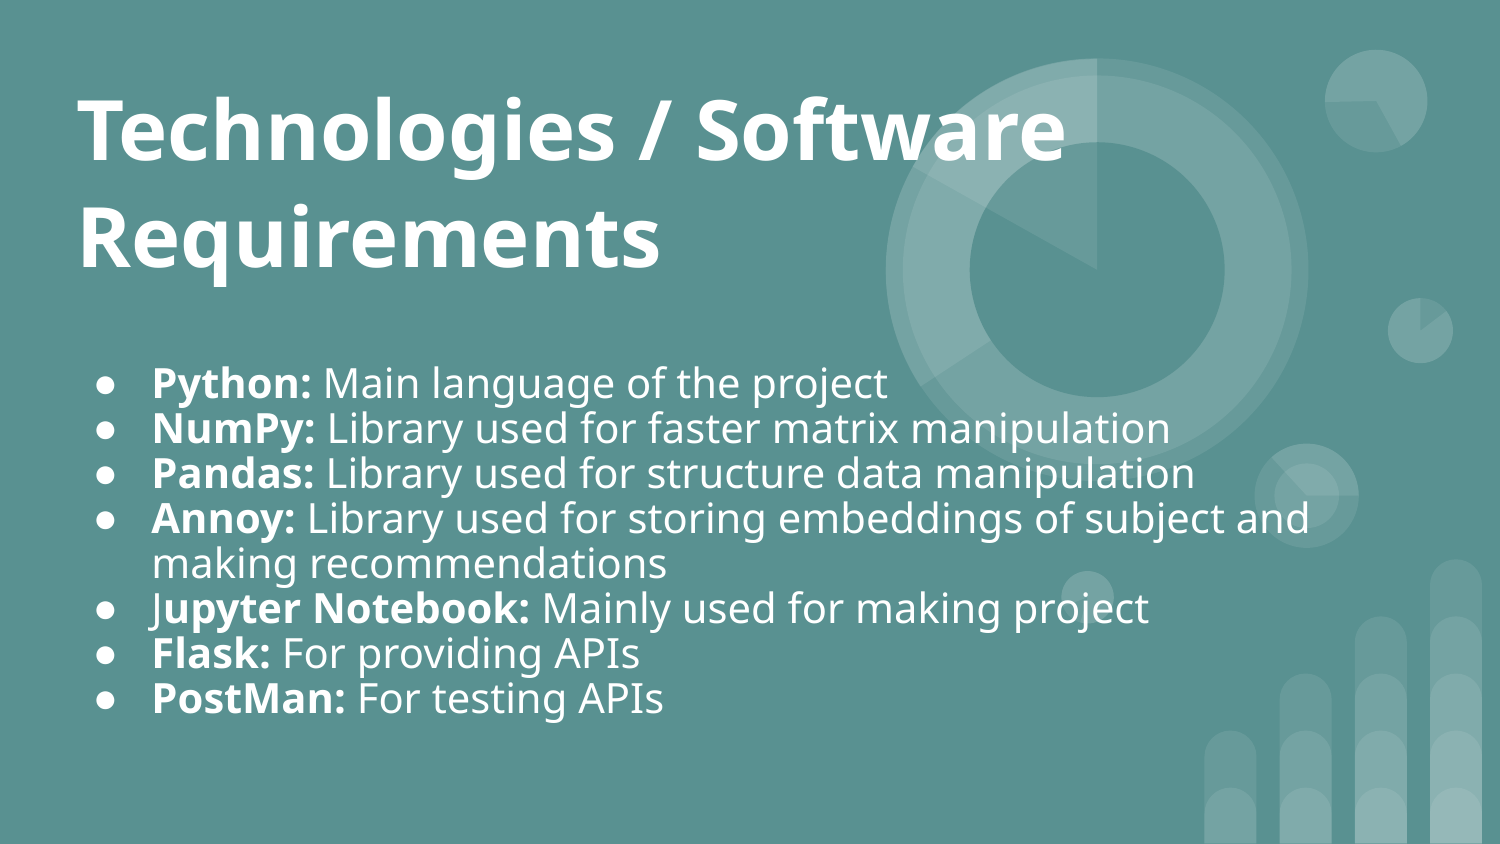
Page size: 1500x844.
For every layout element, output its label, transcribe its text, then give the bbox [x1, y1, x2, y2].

title Technologies / Software Requirements [60, 23, 1337, 332]
subtitle Python: Main language of the project NumPy: Library used for faster matrix manipulation Pandas: Library used for structure data manipulation Annoy: Library used for storing embeddings of subject and making recommendations Jupyter Notebook: Mainly used for making project Flask: For providing APIs PostMan: For testing APIs [60, 347, 1446, 776]
